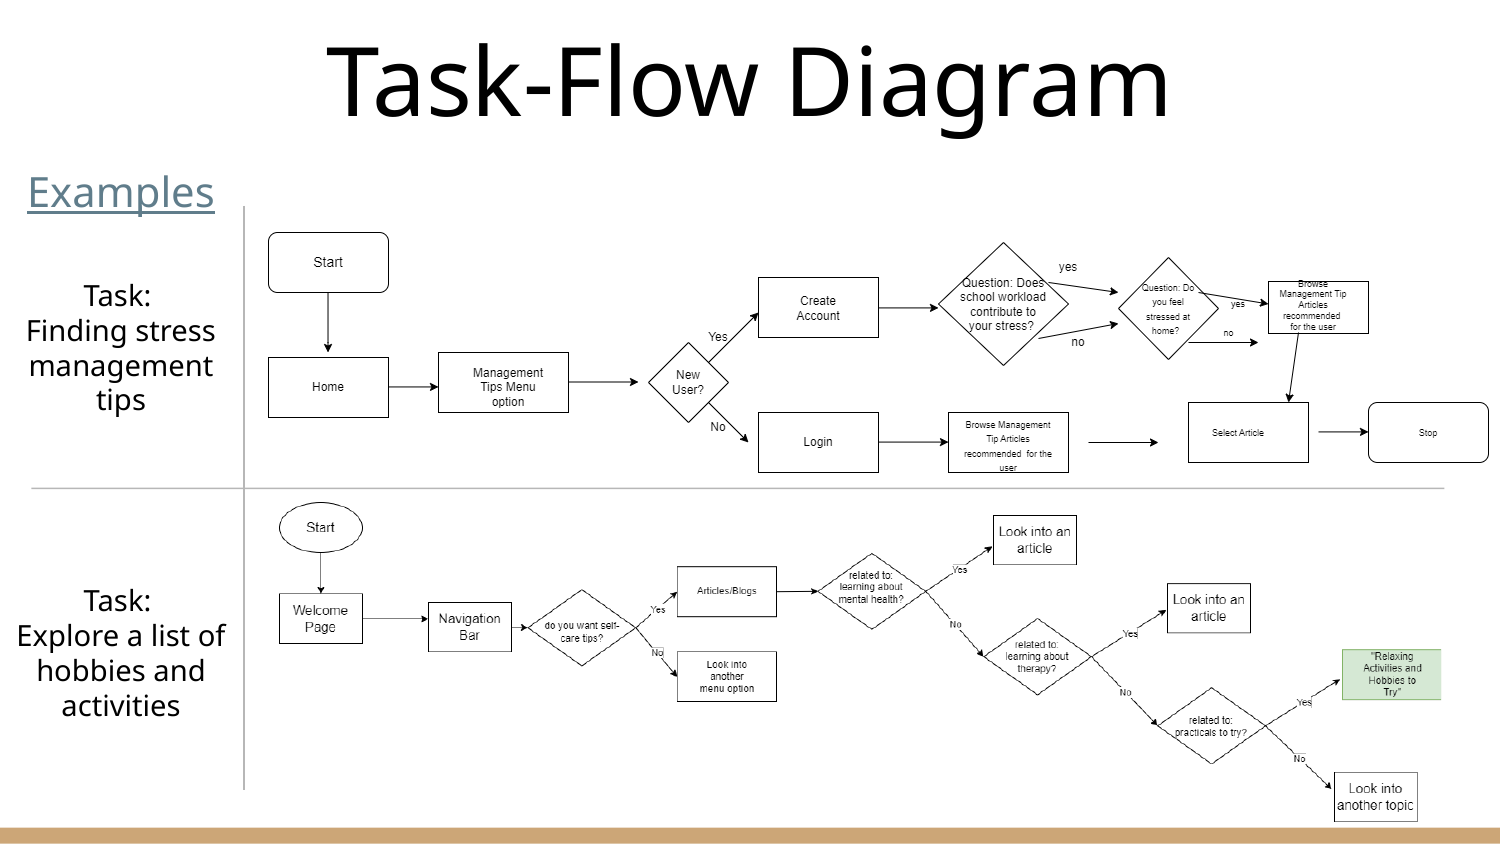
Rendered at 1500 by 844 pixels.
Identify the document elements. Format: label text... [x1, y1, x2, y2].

title Task-Flow Diagram [51, 14, 1449, 151]
picture [254, 225, 1490, 475]
text_box Examples [0, 150, 243, 238]
picture [262, 501, 1442, 841]
text_box Task: Explore a list of hobbies and activities [0, 567, 239, 738]
text_box Task: Finding stress management tips [0, 261, 239, 432]
